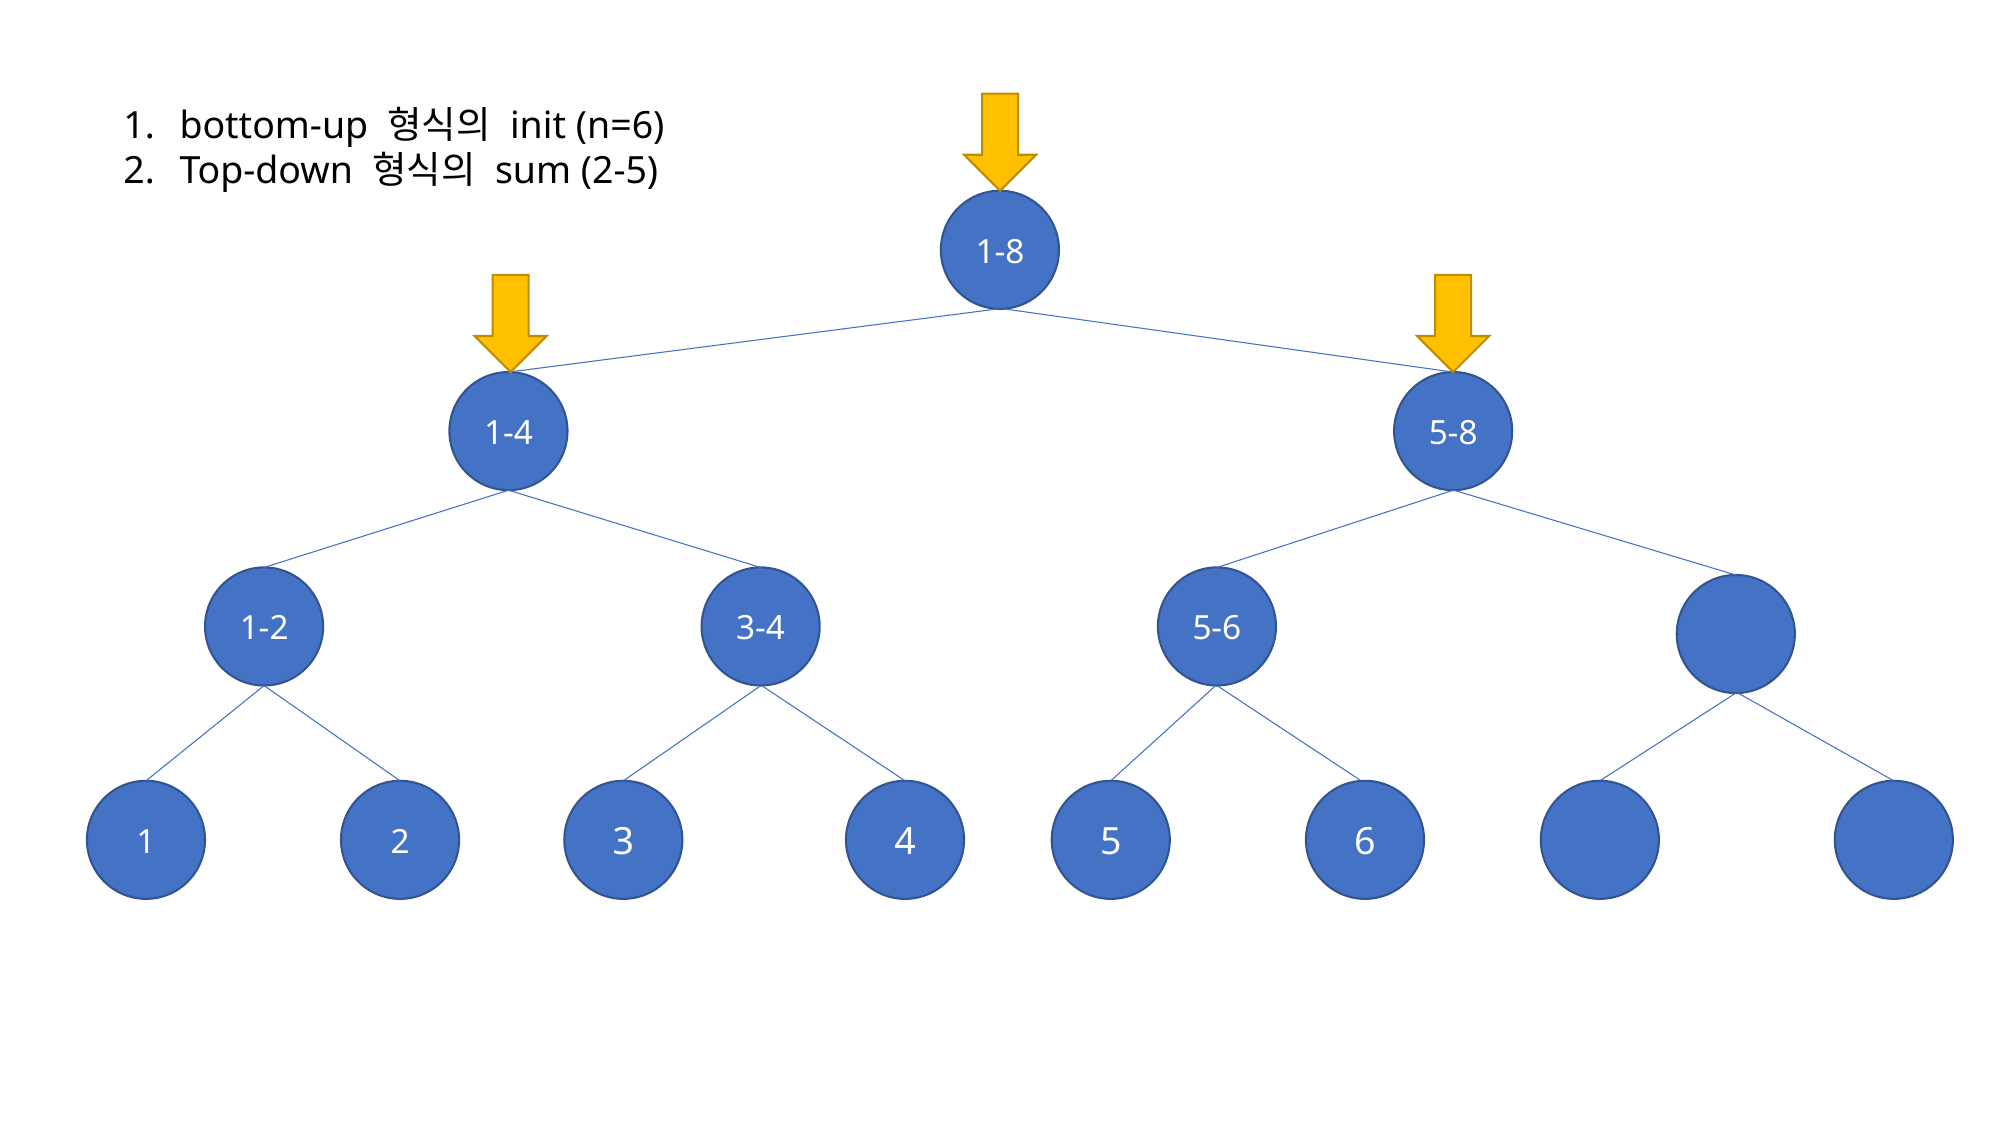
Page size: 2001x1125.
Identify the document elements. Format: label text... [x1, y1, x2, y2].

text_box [508, 308, 999, 373]
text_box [1110, 685, 1216, 781]
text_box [1003, 308, 1454, 373]
text_box [1539, 779, 1660, 900]
text_box [1833, 779, 1954, 900]
text_box 1-2 [204, 566, 325, 685]
text_box [1675, 573, 1796, 693]
text_box 4 [844, 779, 966, 900]
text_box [761, 685, 905, 781]
text_box [472, 273, 530, 371]
text_box 6 [1304, 779, 1426, 900]
text_box 1-4 [448, 371, 569, 490]
text_box 1 [85, 779, 207, 900]
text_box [508, 490, 761, 568]
text_box 1-8 [939, 189, 1061, 310]
text_box 3 [563, 779, 684, 900]
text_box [1599, 693, 1736, 781]
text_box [1453, 490, 1736, 575]
text_box 5-8 [1393, 371, 1514, 490]
text_box [1434, 273, 1492, 374]
text_box 5 [1050, 779, 1171, 900]
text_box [145, 685, 264, 781]
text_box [264, 490, 508, 568]
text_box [1216, 685, 1362, 781]
text_box 3-4 [700, 566, 821, 685]
text_box 5-6 [1156, 566, 1278, 685]
text_box bottom-up 형식의 init (n=6) Top-down 형식의 sum (2-5) [108, 93, 680, 244]
text_box 2 [339, 779, 461, 900]
text_box [961, 92, 1039, 193]
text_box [623, 685, 761, 781]
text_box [1737, 693, 1894, 781]
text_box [1217, 490, 1453, 568]
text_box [264, 685, 401, 781]
